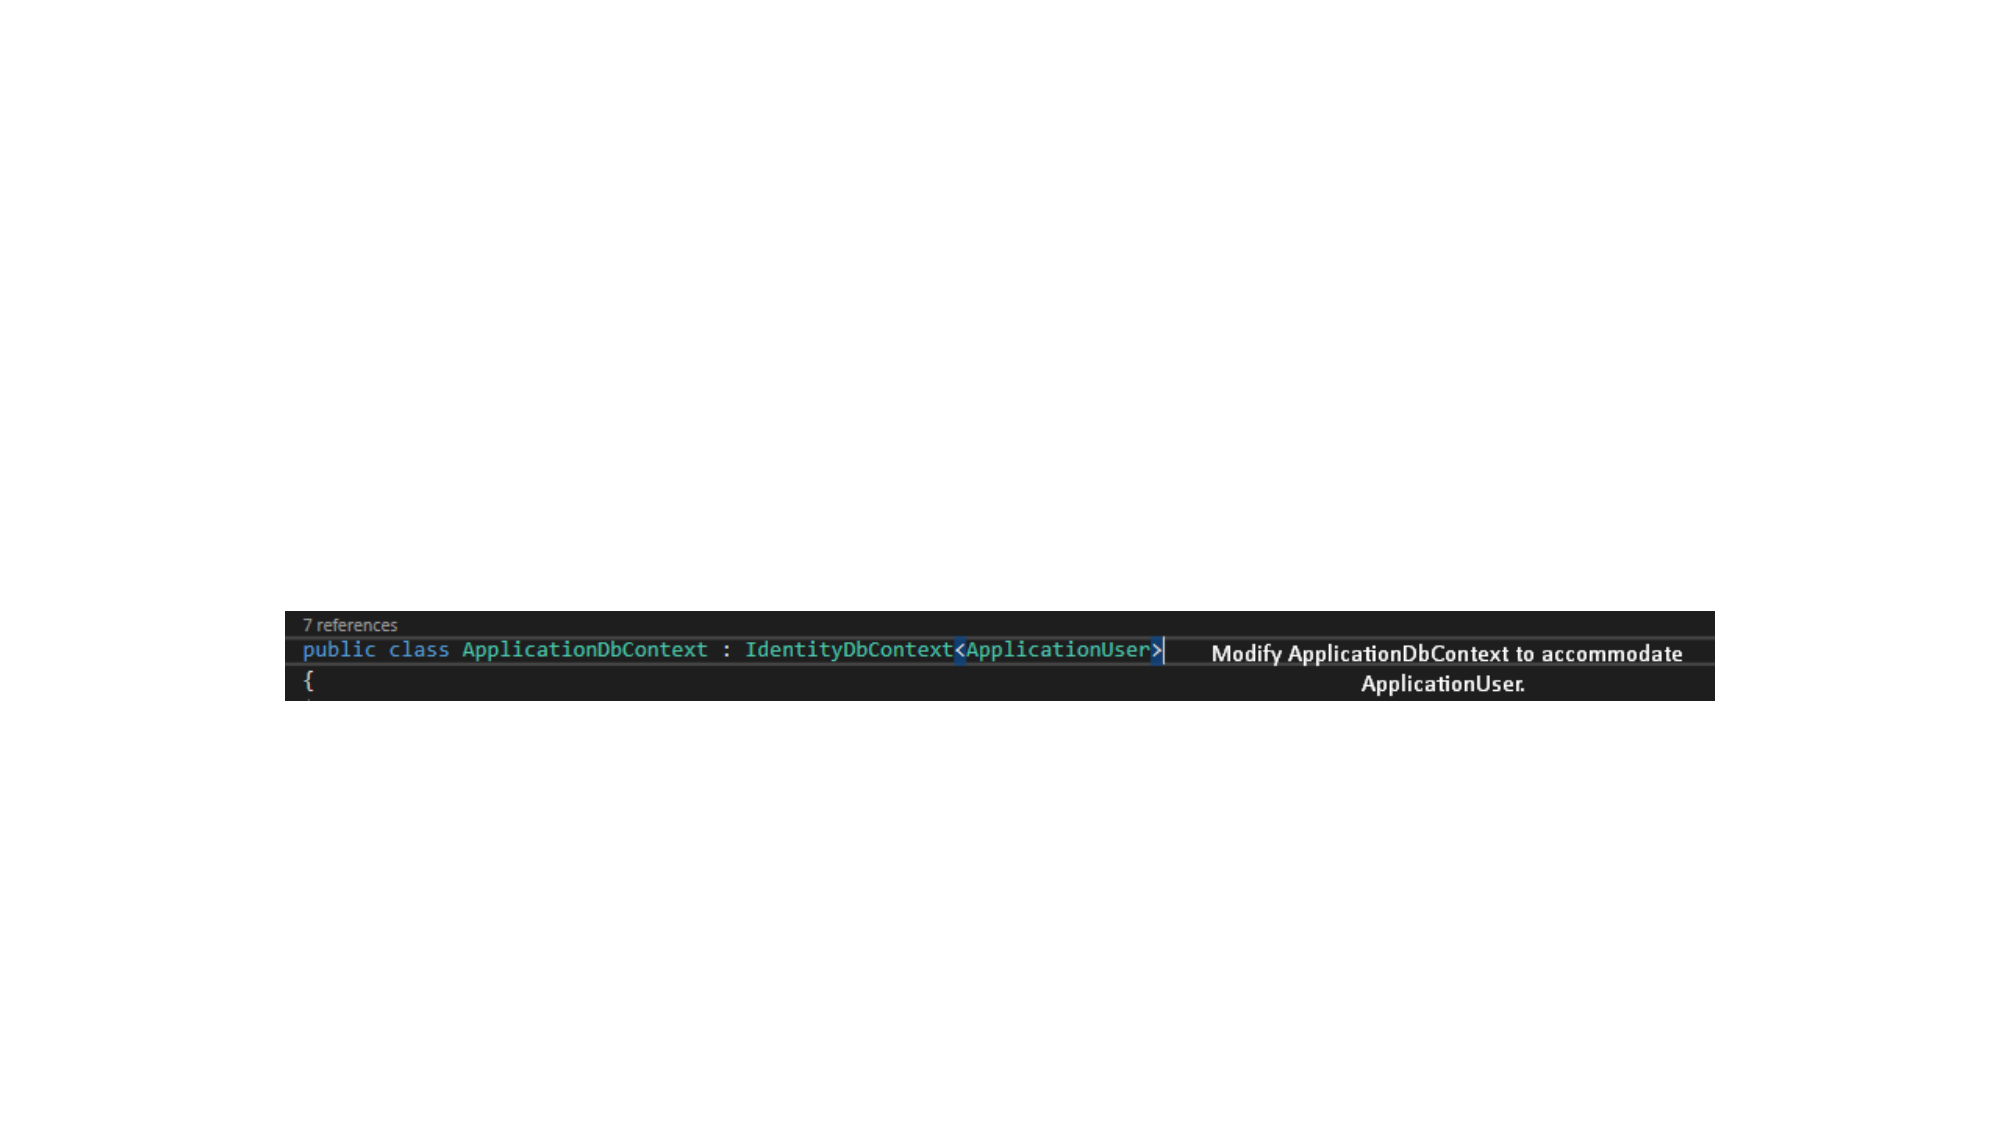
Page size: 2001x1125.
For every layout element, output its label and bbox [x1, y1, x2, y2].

list [285, 611, 1715, 701]
